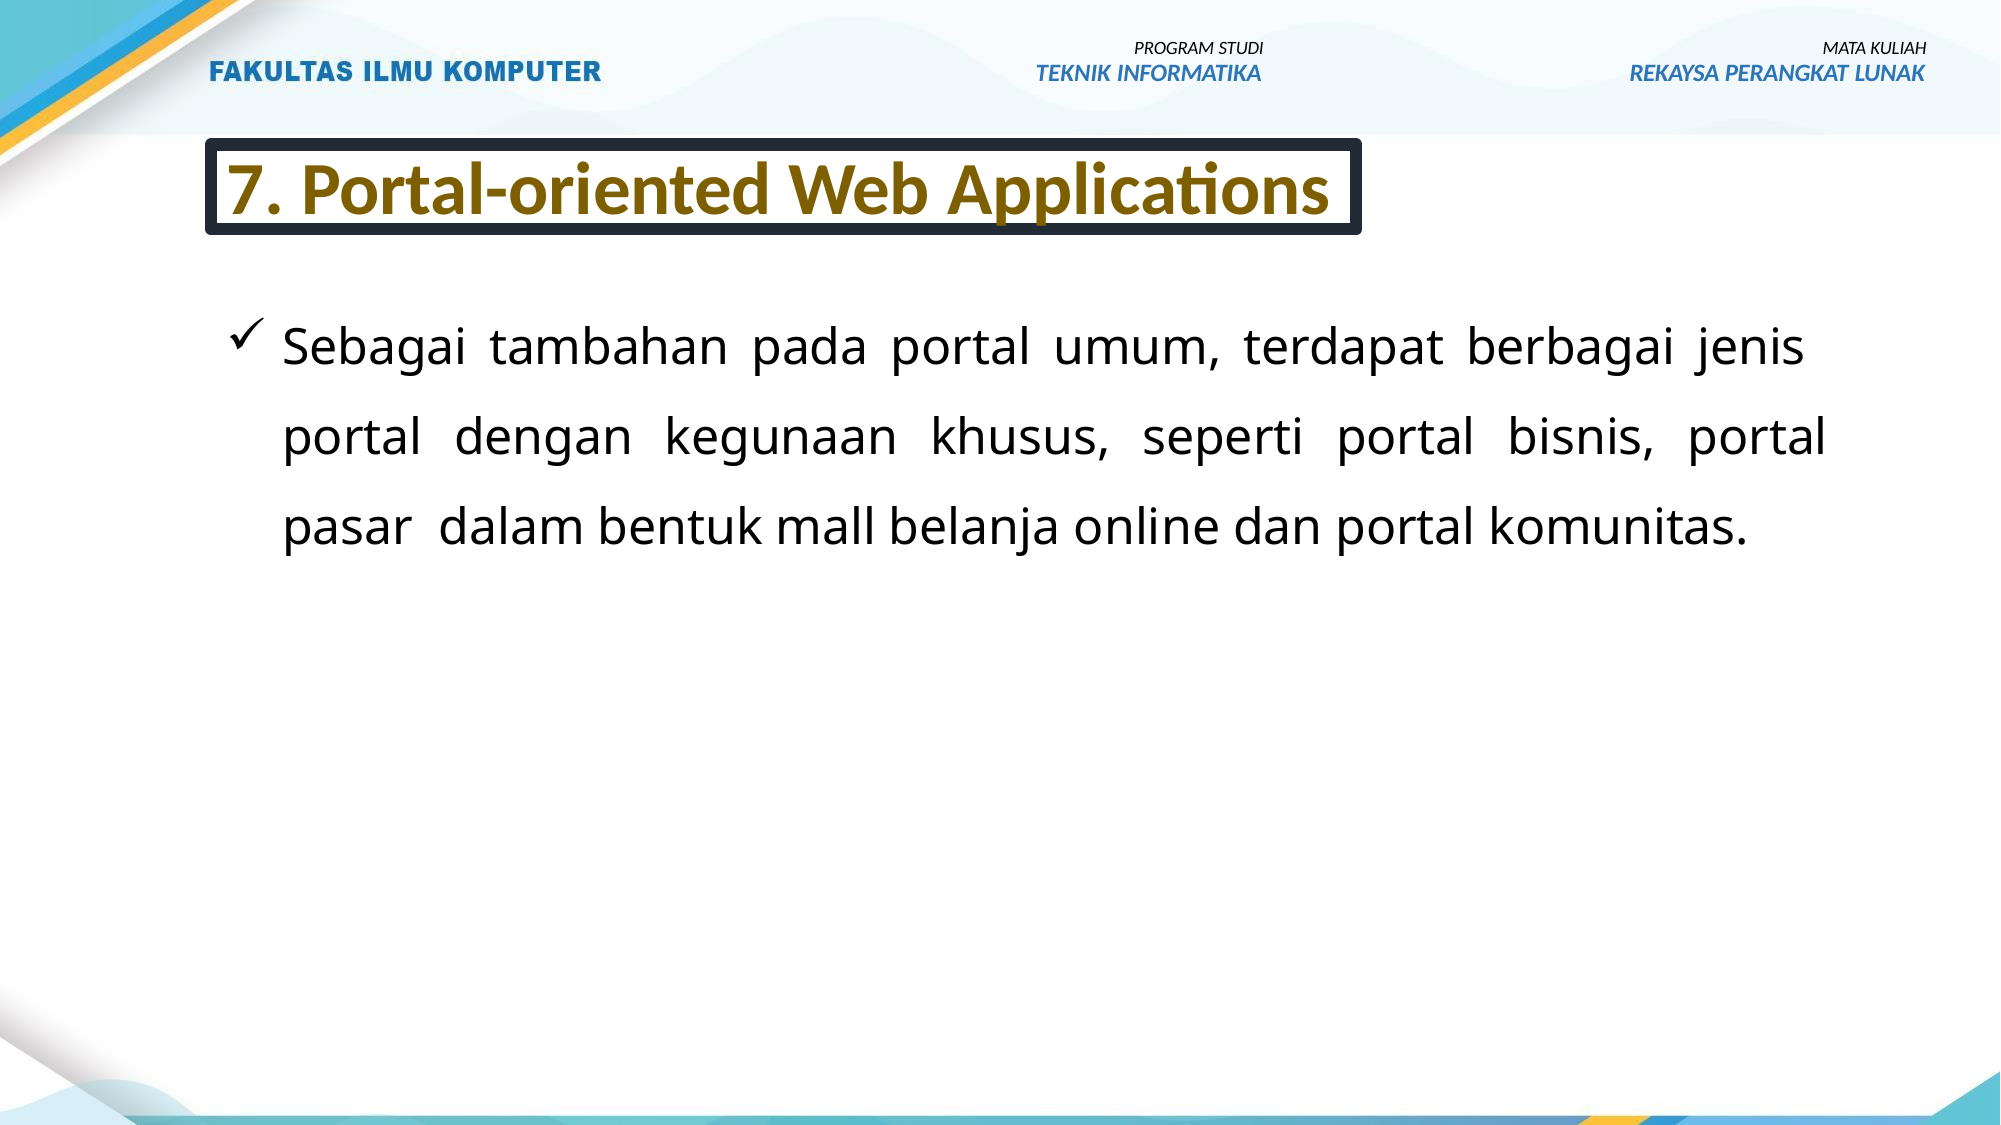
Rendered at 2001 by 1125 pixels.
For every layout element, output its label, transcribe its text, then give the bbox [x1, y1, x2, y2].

picture [0, 0, 2000, 1125]
text_box 7. Portal-oriented Web Applications [211, 144, 1357, 230]
text_box Sebagai tambahan pada portal umum, terdapat berbagai jenis portal dengan kegunaan khusus, seperti portal bisnis, portal pasar dalam bentuk mall belanja online dan portal komunitas. [223, 282, 1829, 555]
text_box MATA KULIAH REKAYSA PERANGKAT LUNAK [1627, 35, 1933, 87]
text_box PROGRAM STUDI TEKNIK INFORMATIKA [1033, 35, 1268, 87]
